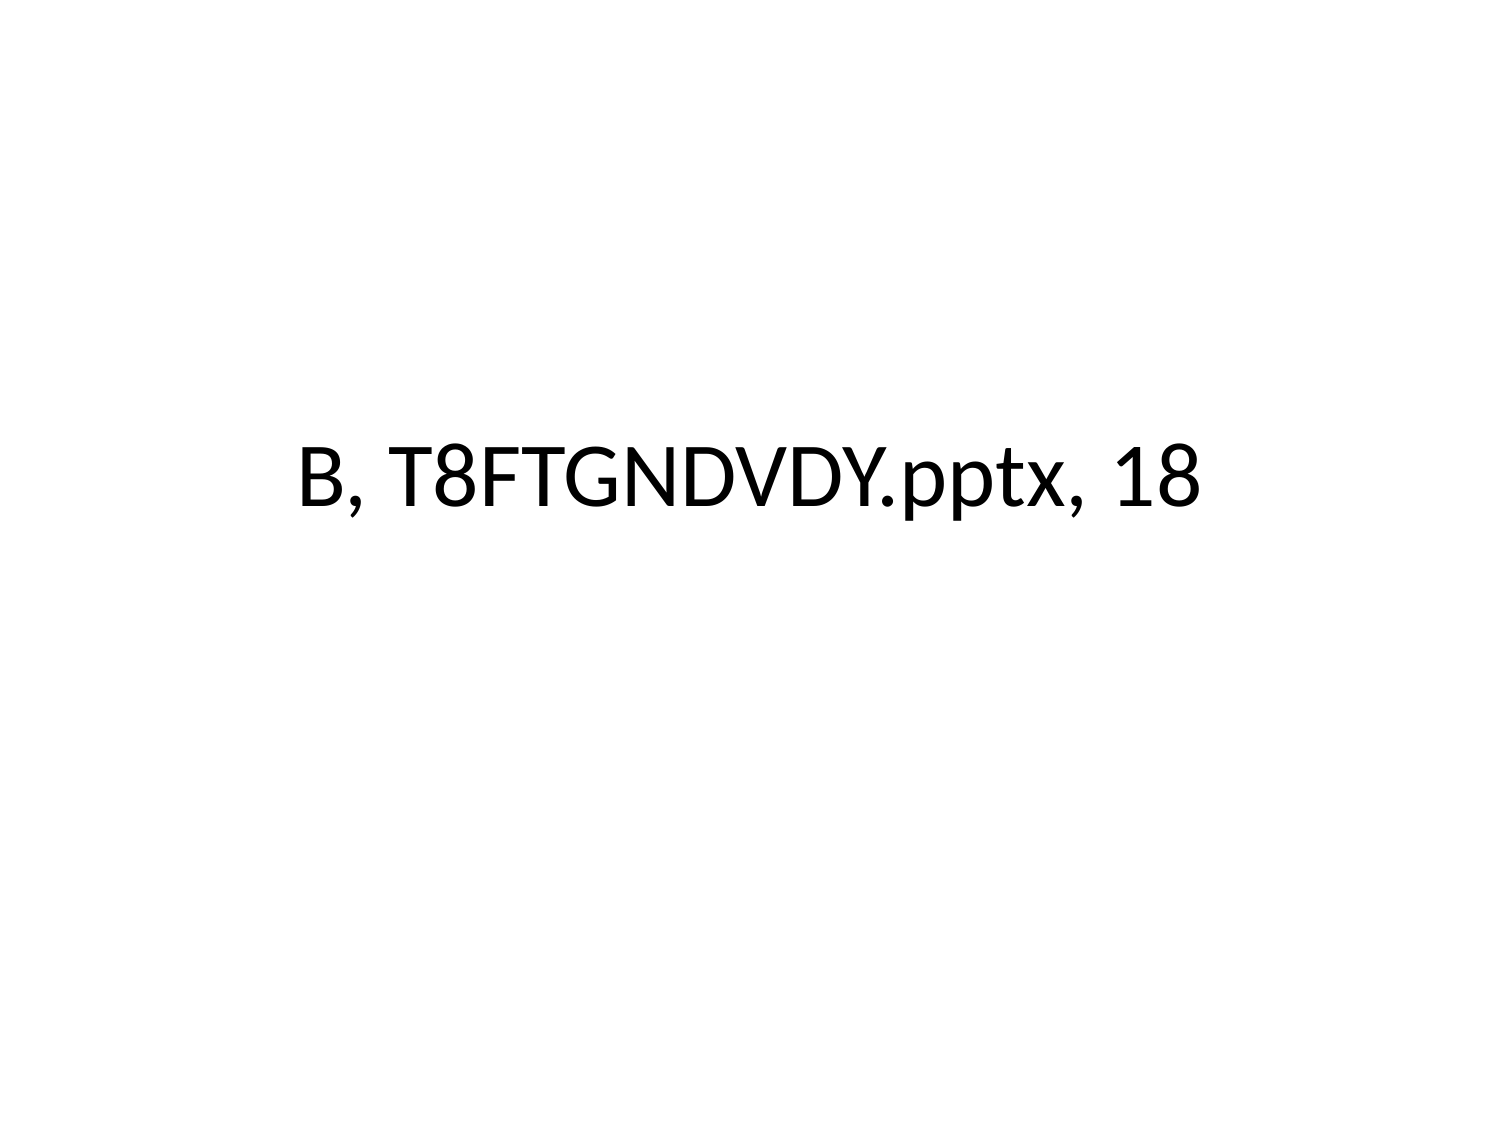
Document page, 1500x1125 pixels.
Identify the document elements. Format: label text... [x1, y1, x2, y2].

title B, T8FTGNDVDY.pptx, 18 [112, 349, 1388, 591]
